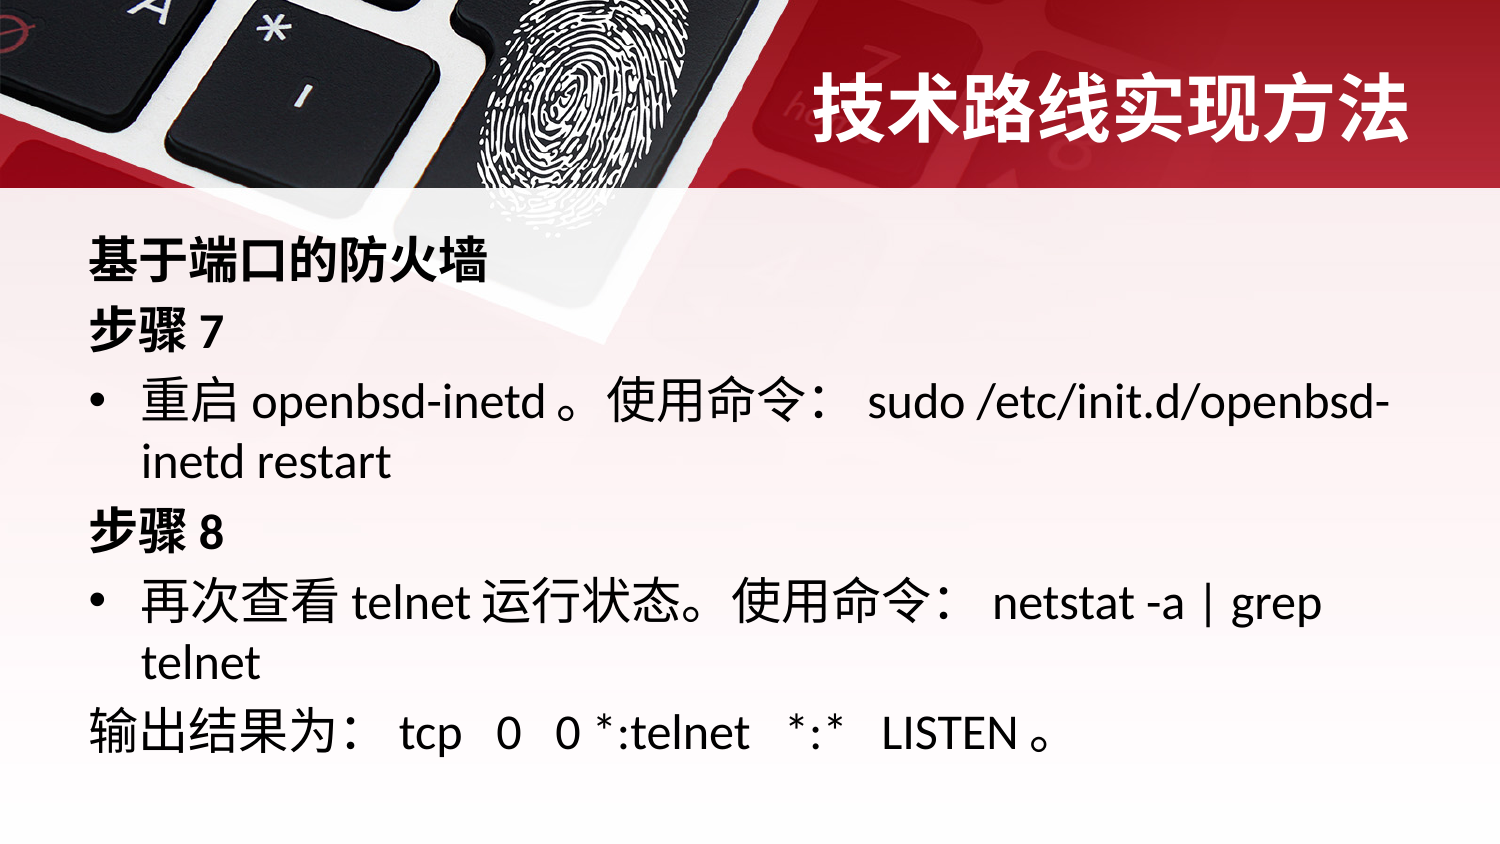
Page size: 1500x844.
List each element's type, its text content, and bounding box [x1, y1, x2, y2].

title 技术路线实现方法 [73, 46, 1427, 168]
list 基于端口的防火墙 步骤7 重启openbsd-inetd。使用命令：sudo /etc/init.d/openbsd-inetd restart 步骤8 再次查看telnet运行状态。使用命令：netstat -a | grep telnet 输出结果为：tcp 0 0 *:telnet *:* LISTEN。 [73, 221, 1427, 773]
picture [0, 0, 1500, 844]
